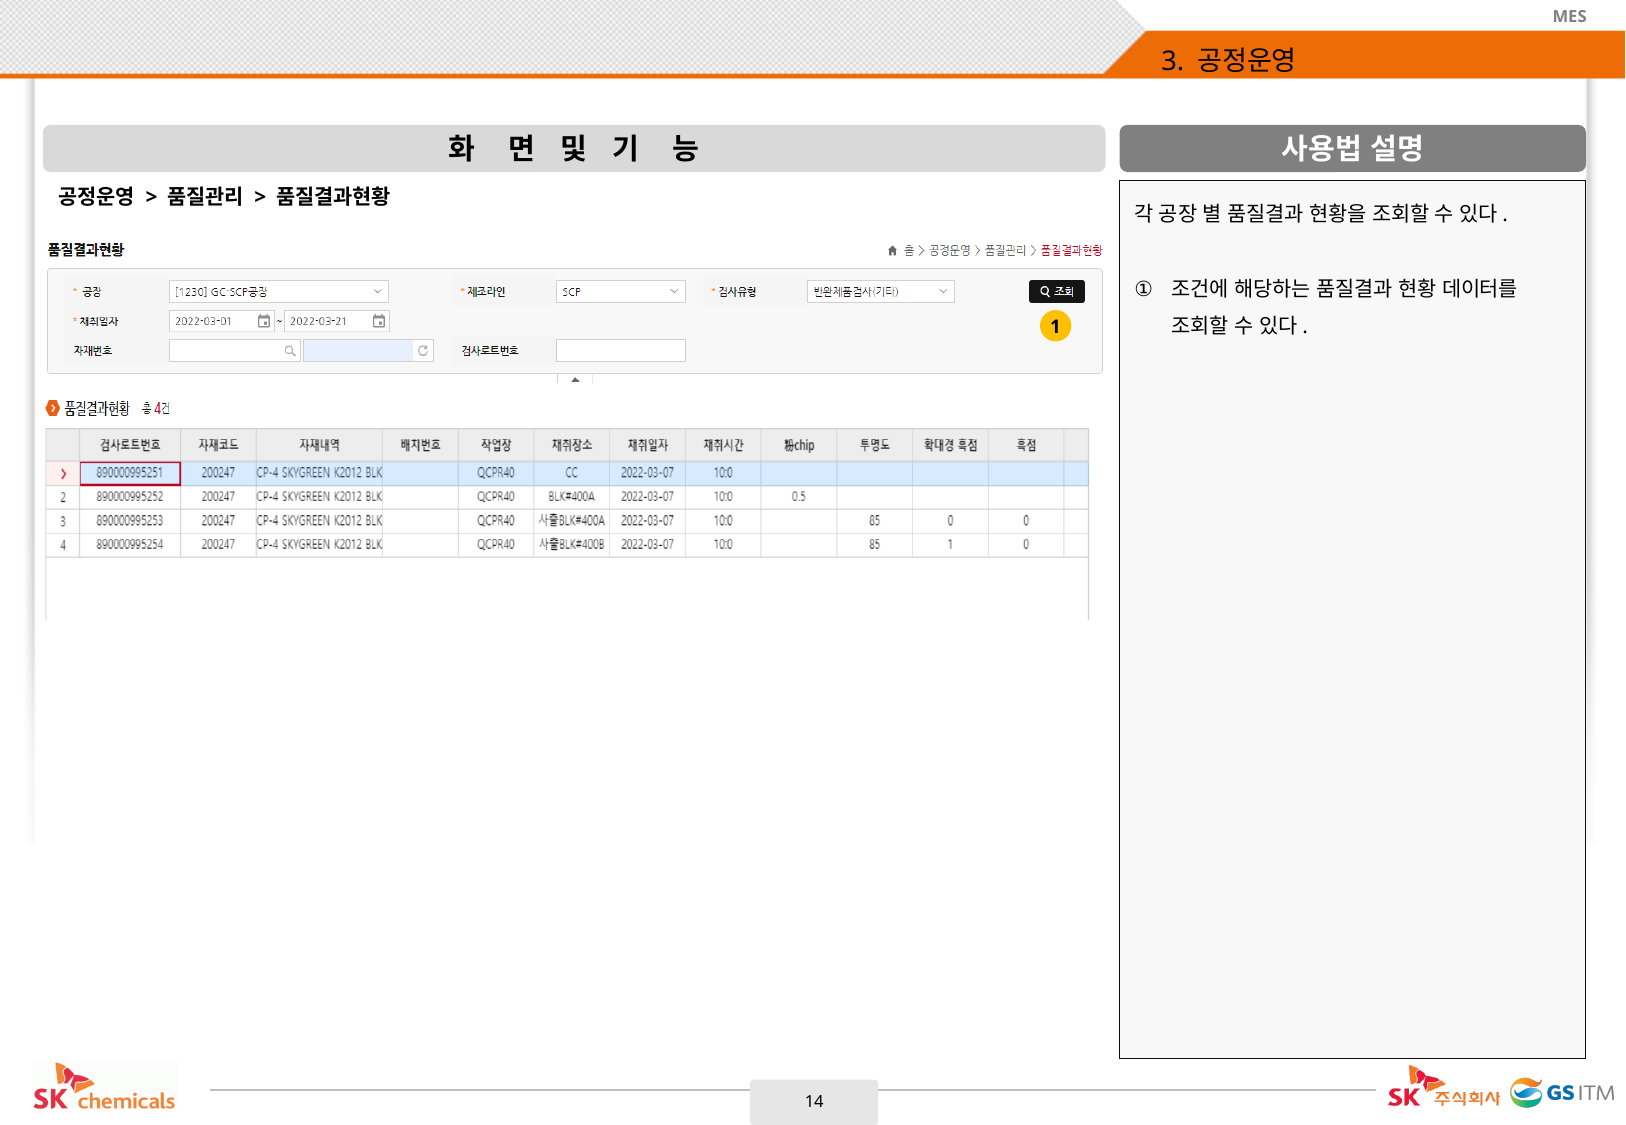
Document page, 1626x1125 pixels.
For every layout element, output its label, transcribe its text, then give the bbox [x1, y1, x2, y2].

title 3. 공정운영 [1146, 28, 1625, 92]
text_box 각 공장 별 품질결과 현황을 조회할 수 있다. 조건에 해당하는 품질결과 현황 데이터를 조회할 수 있다. [1119, 180, 1586, 1059]
text_box 공정운영 > 품질관리 > 품질결과현황 [44, 176, 406, 217]
picture [0, 0, 1625, 1125]
